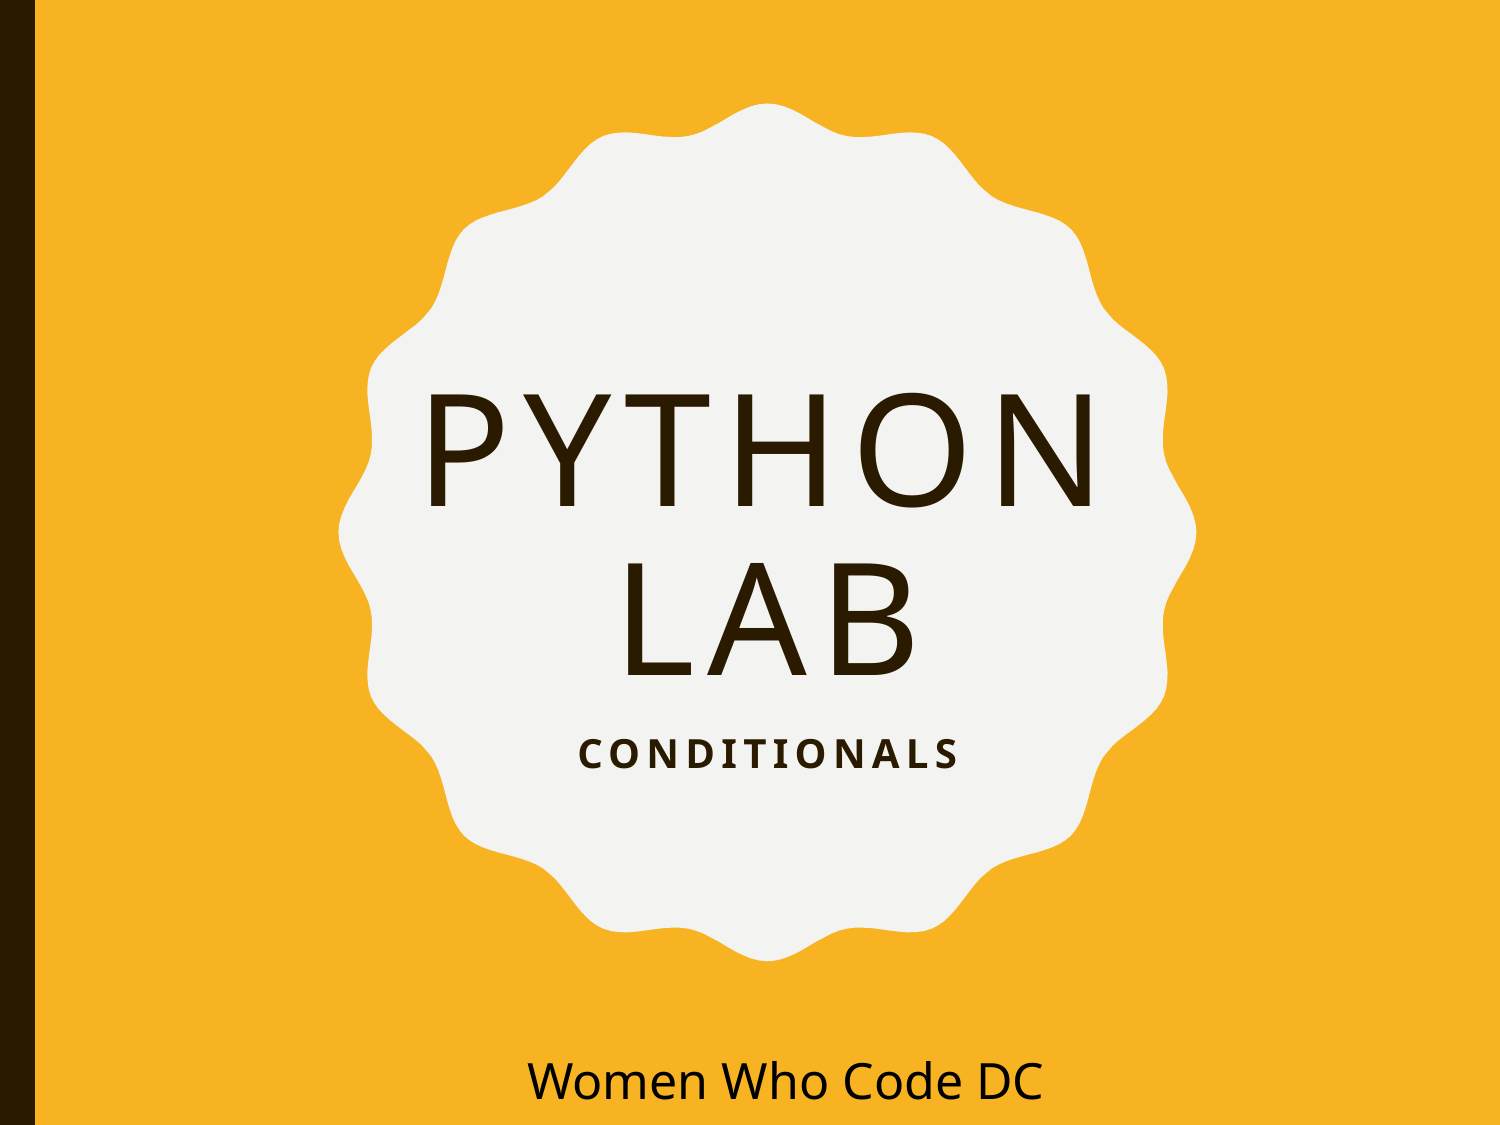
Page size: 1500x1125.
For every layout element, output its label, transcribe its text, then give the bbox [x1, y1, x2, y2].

subtitle ConDITIONALS [272, 662, 1263, 785]
text_box Women Who Code DC [512, 1041, 1375, 1117]
title Python LAB [132, 180, 1403, 902]
